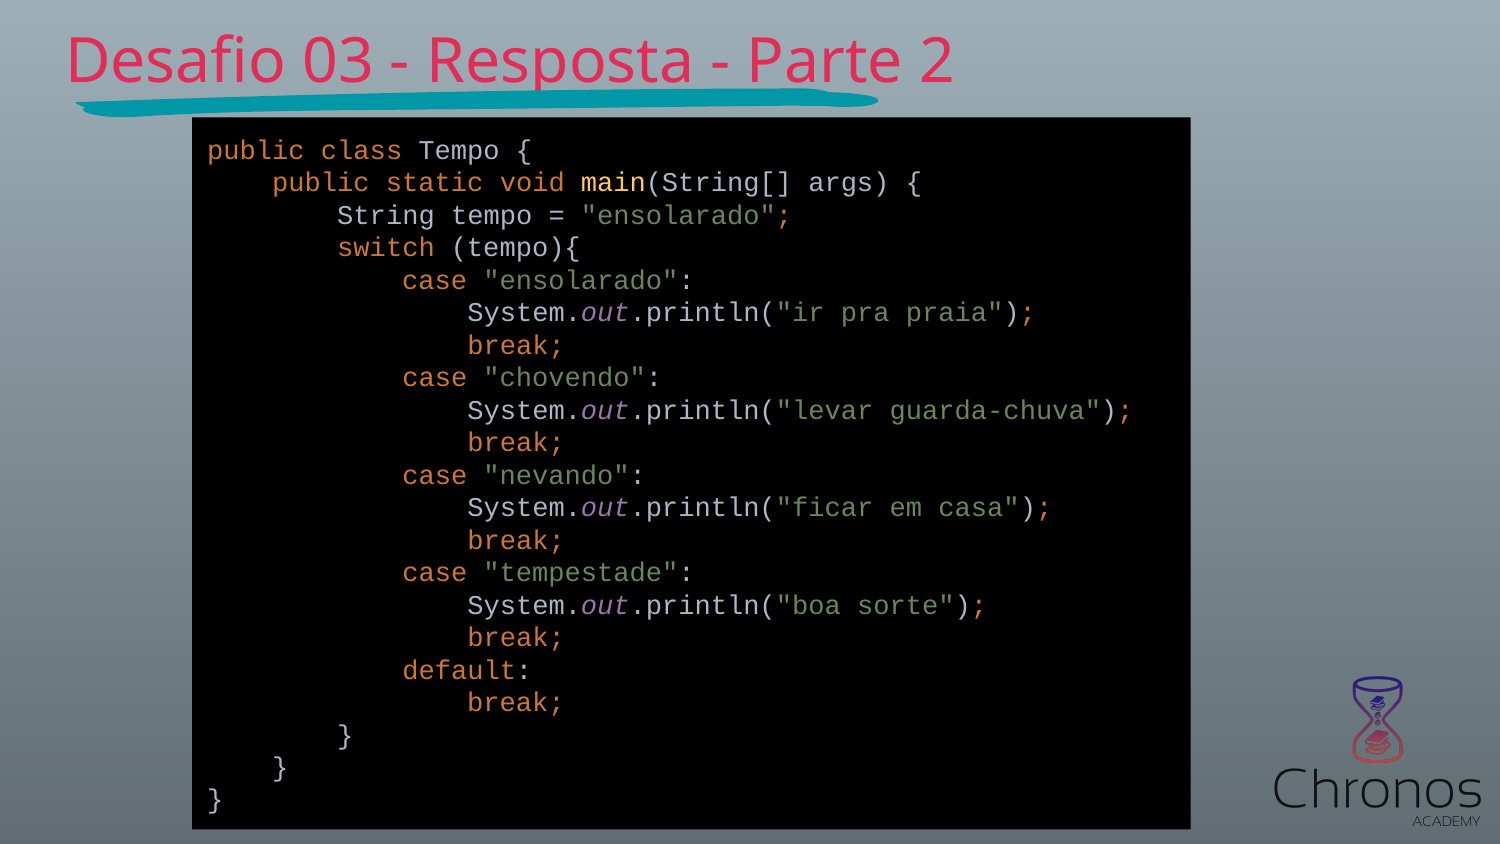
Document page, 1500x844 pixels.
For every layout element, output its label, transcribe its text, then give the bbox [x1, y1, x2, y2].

text_box public class Tempo { public static void main(String[] args) { String tempo = "ensolarado"; switch (tempo){ case "ensolarado": System.out.println("ir pra praia"); break; case "chovendo": System.out.println("levar guarda-chuva"); break; case "nevando": System.out.println("ficar em casa"); break; case "tempestade": System.out.println("boa sorte"); break; default: break; } } } [192, 117, 1191, 830]
text_box Desafio 03 - Resposta - Parte 2 [50, 0, 1010, 111]
picture [1263, 662, 1500, 839]
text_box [63, 88, 882, 118]
